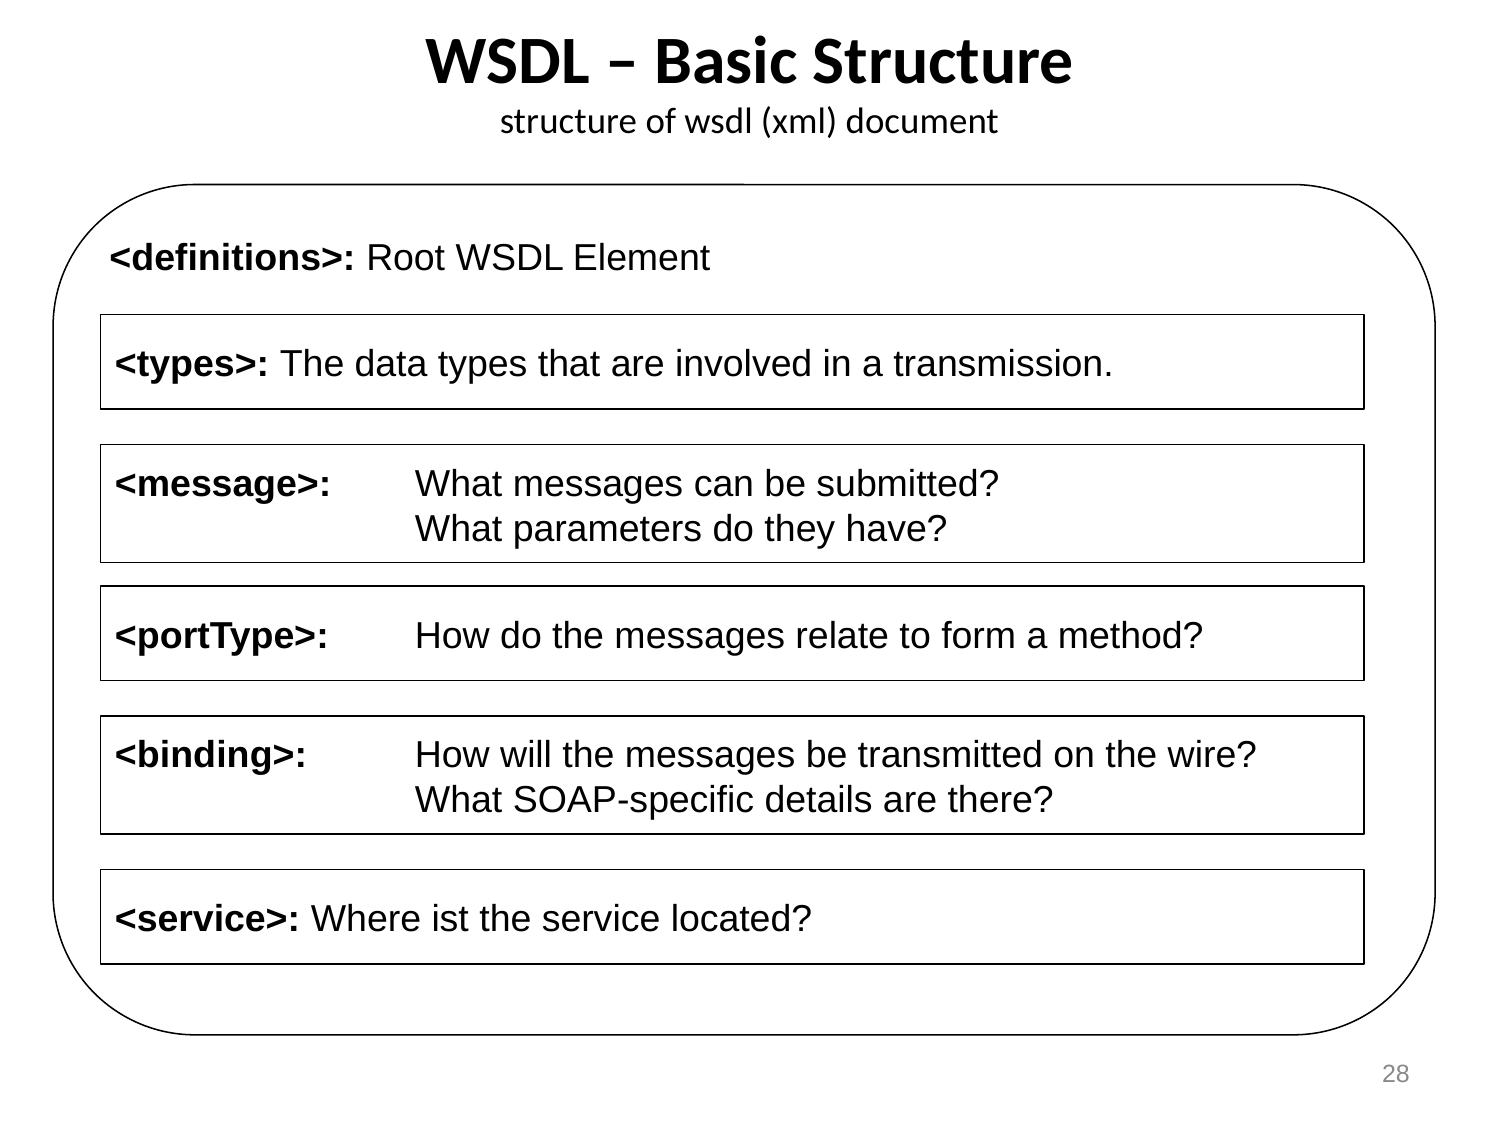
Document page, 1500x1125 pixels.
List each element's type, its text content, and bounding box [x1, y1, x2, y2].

title WSDL – Basic Structure structure of wsdl (xml) document [75, 7, 1425, 149]
slide_number 28 [1074, 1044, 1425, 1103]
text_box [52, 184, 1436, 1036]
